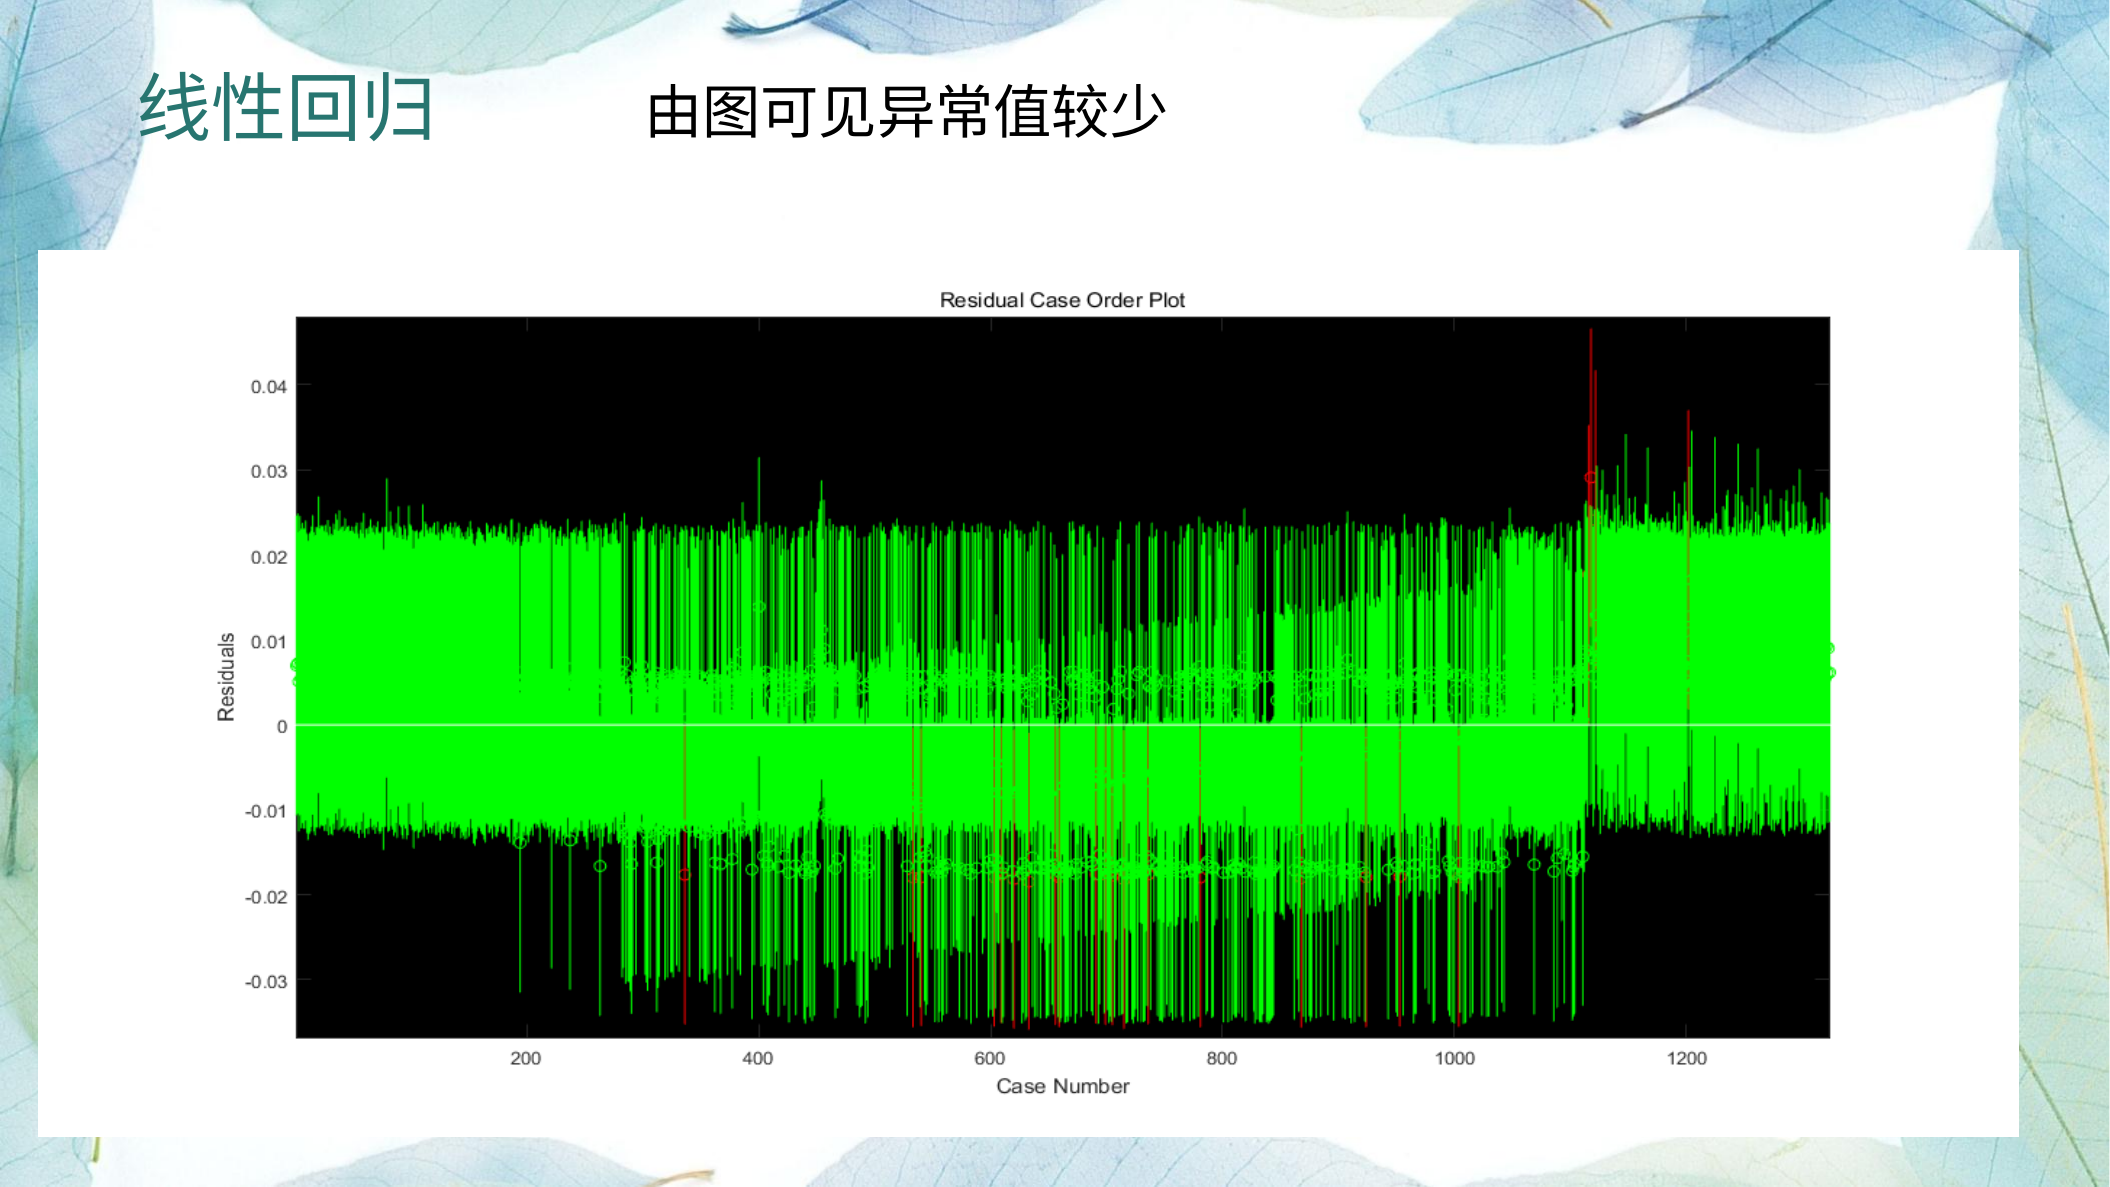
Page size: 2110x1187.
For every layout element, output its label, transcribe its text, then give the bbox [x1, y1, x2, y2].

text_box 线性回归 [121, 7, 724, 158]
picture [0, 0, 2110, 1187]
text_box 由图可见异常值较少 [724, 67, 1457, 153]
